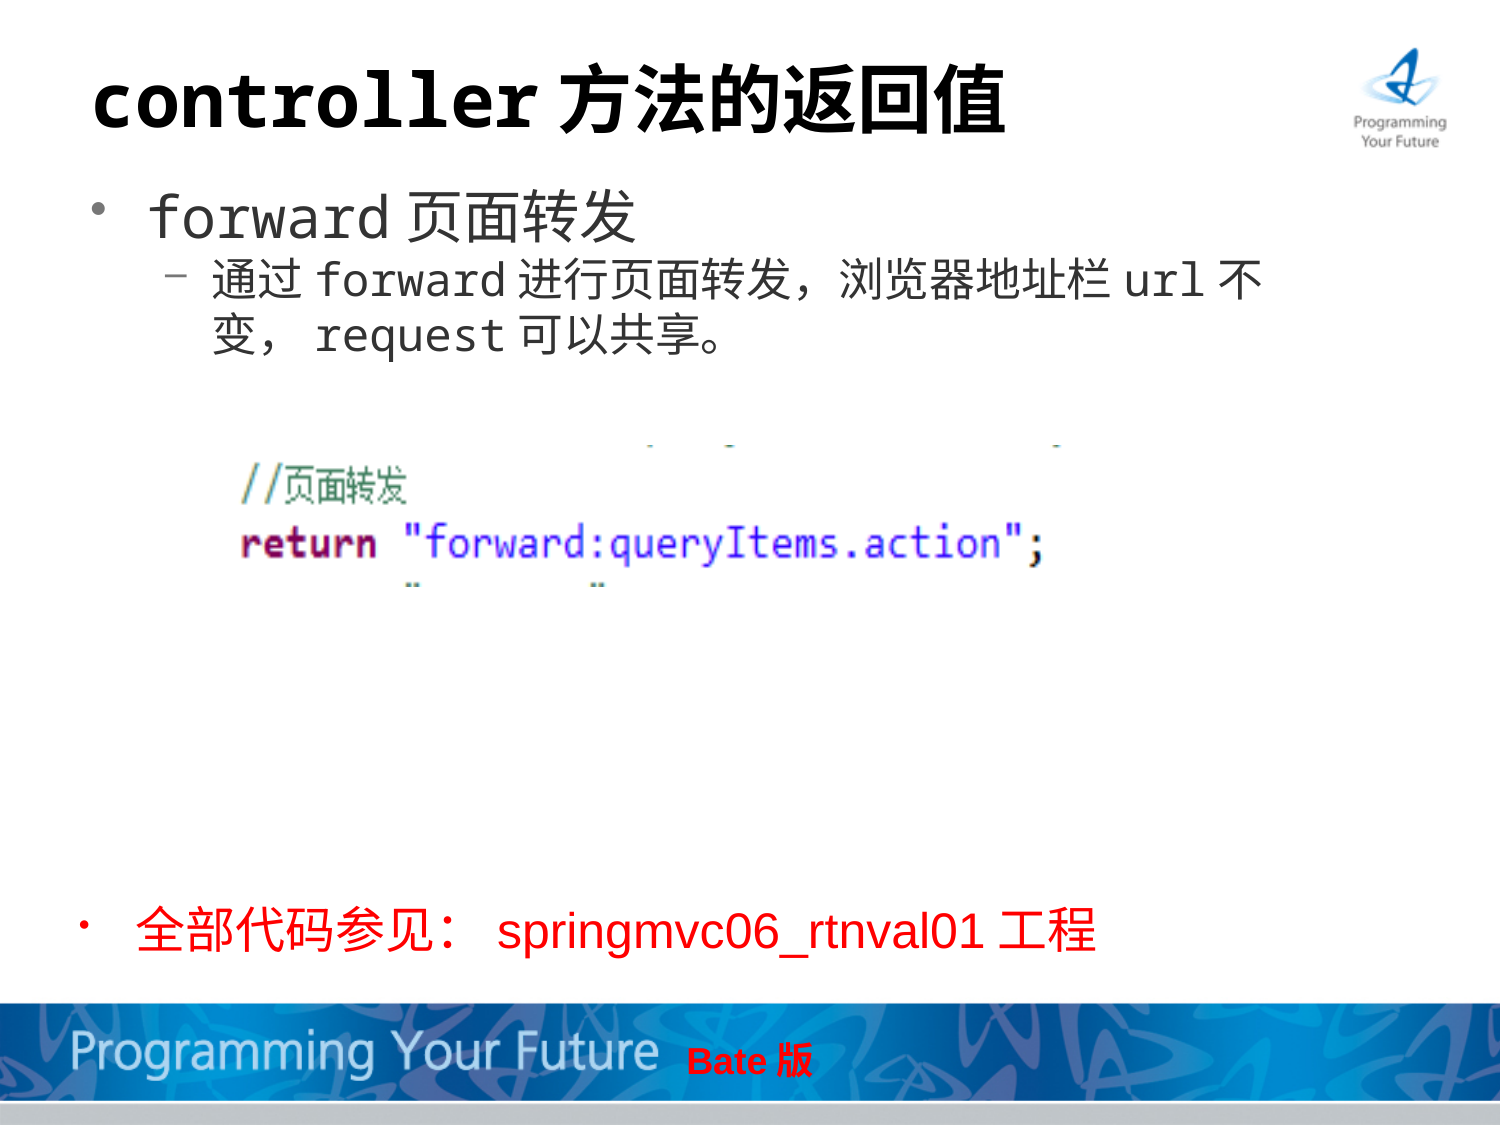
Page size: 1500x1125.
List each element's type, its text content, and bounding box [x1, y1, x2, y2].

picture [1340, 42, 1461, 157]
picture [222, 445, 1083, 587]
text_box 全部代码参见：springmvc06_rtnval01工程 [64, 878, 1113, 966]
list forward页面转发 通过forward进行页面转发，浏览器地址栏url不变，request可以共享。 [74, 172, 1412, 387]
picture [0, 997, 1500, 1125]
title controller方法的返回值 [74, 44, 1271, 162]
